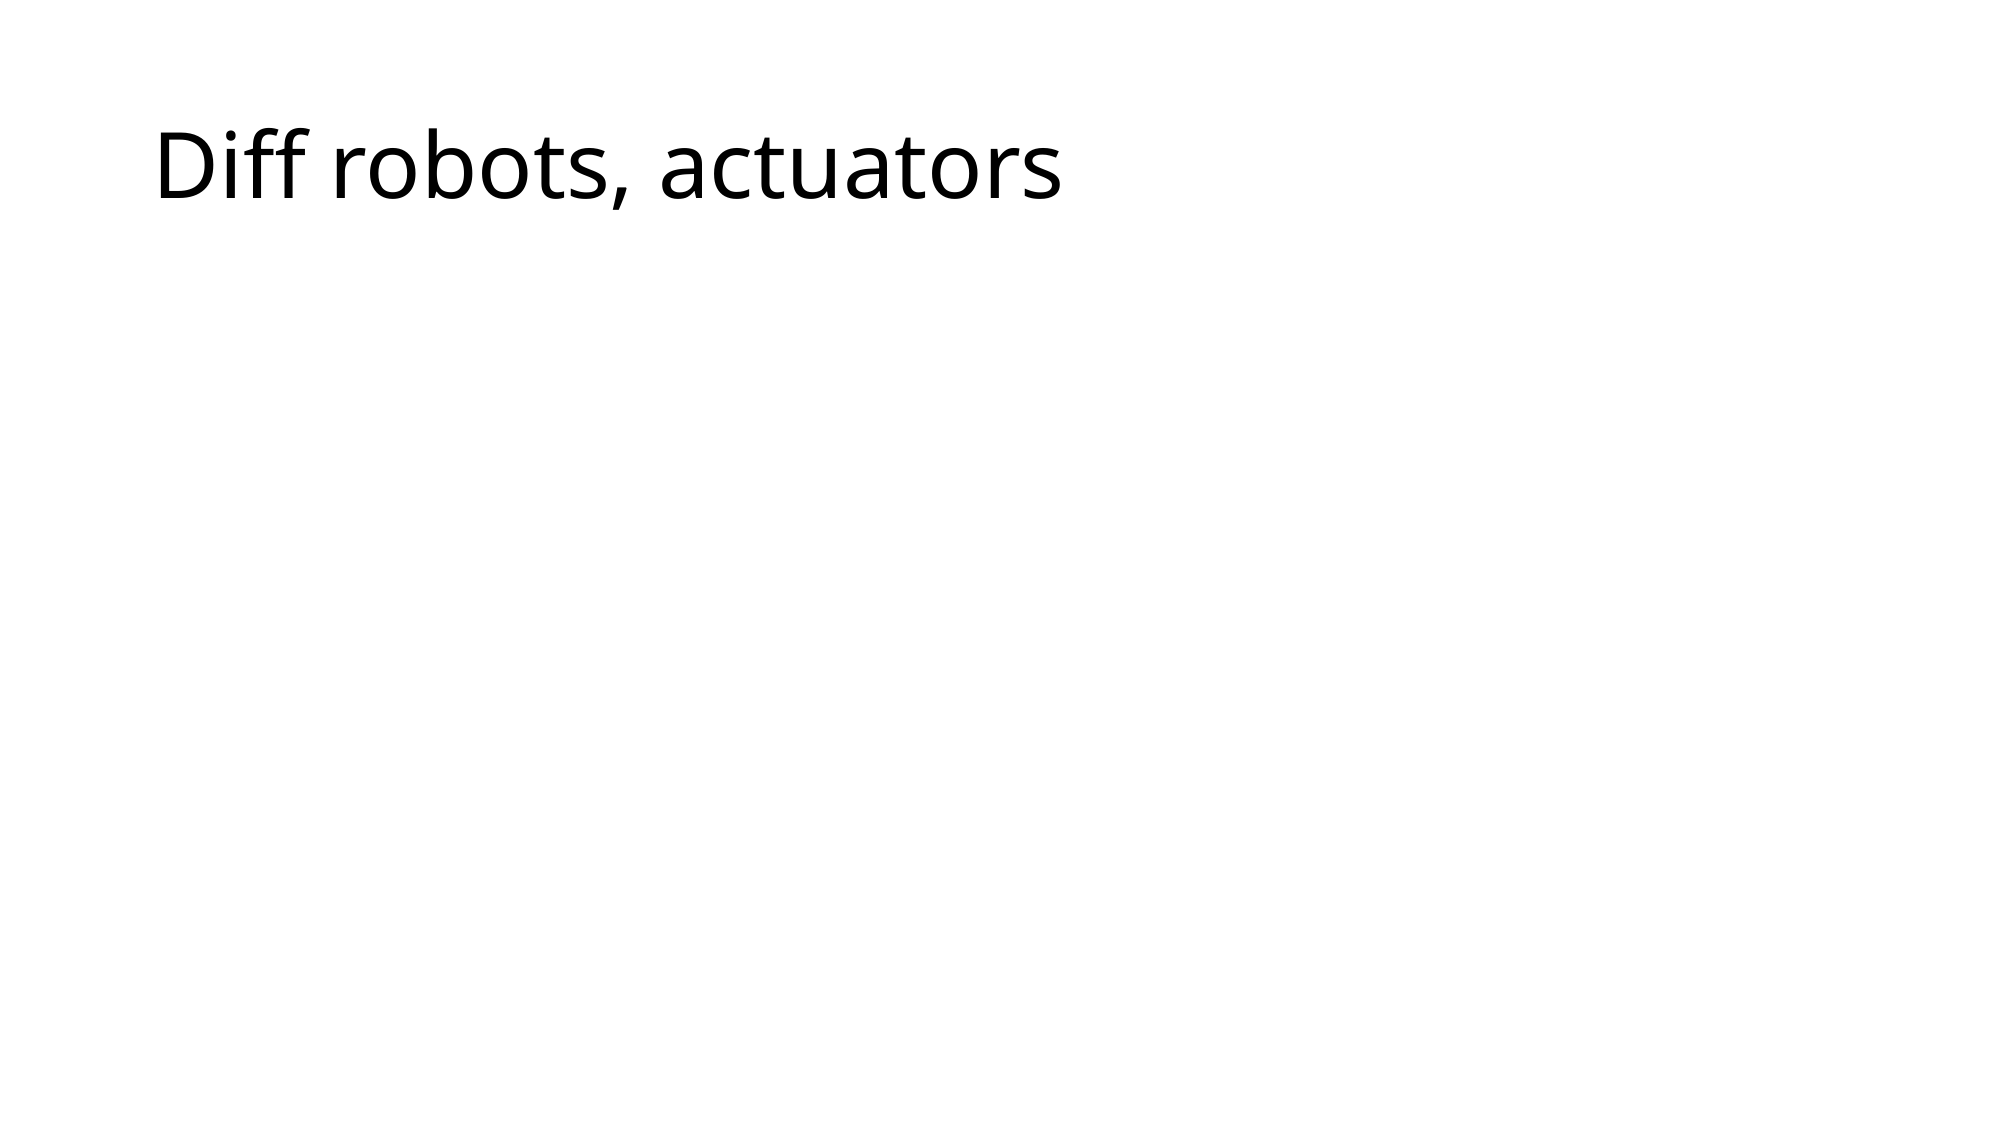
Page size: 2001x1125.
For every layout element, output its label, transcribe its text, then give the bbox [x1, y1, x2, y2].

title Diff robots, actuators [137, 59, 1863, 278]
